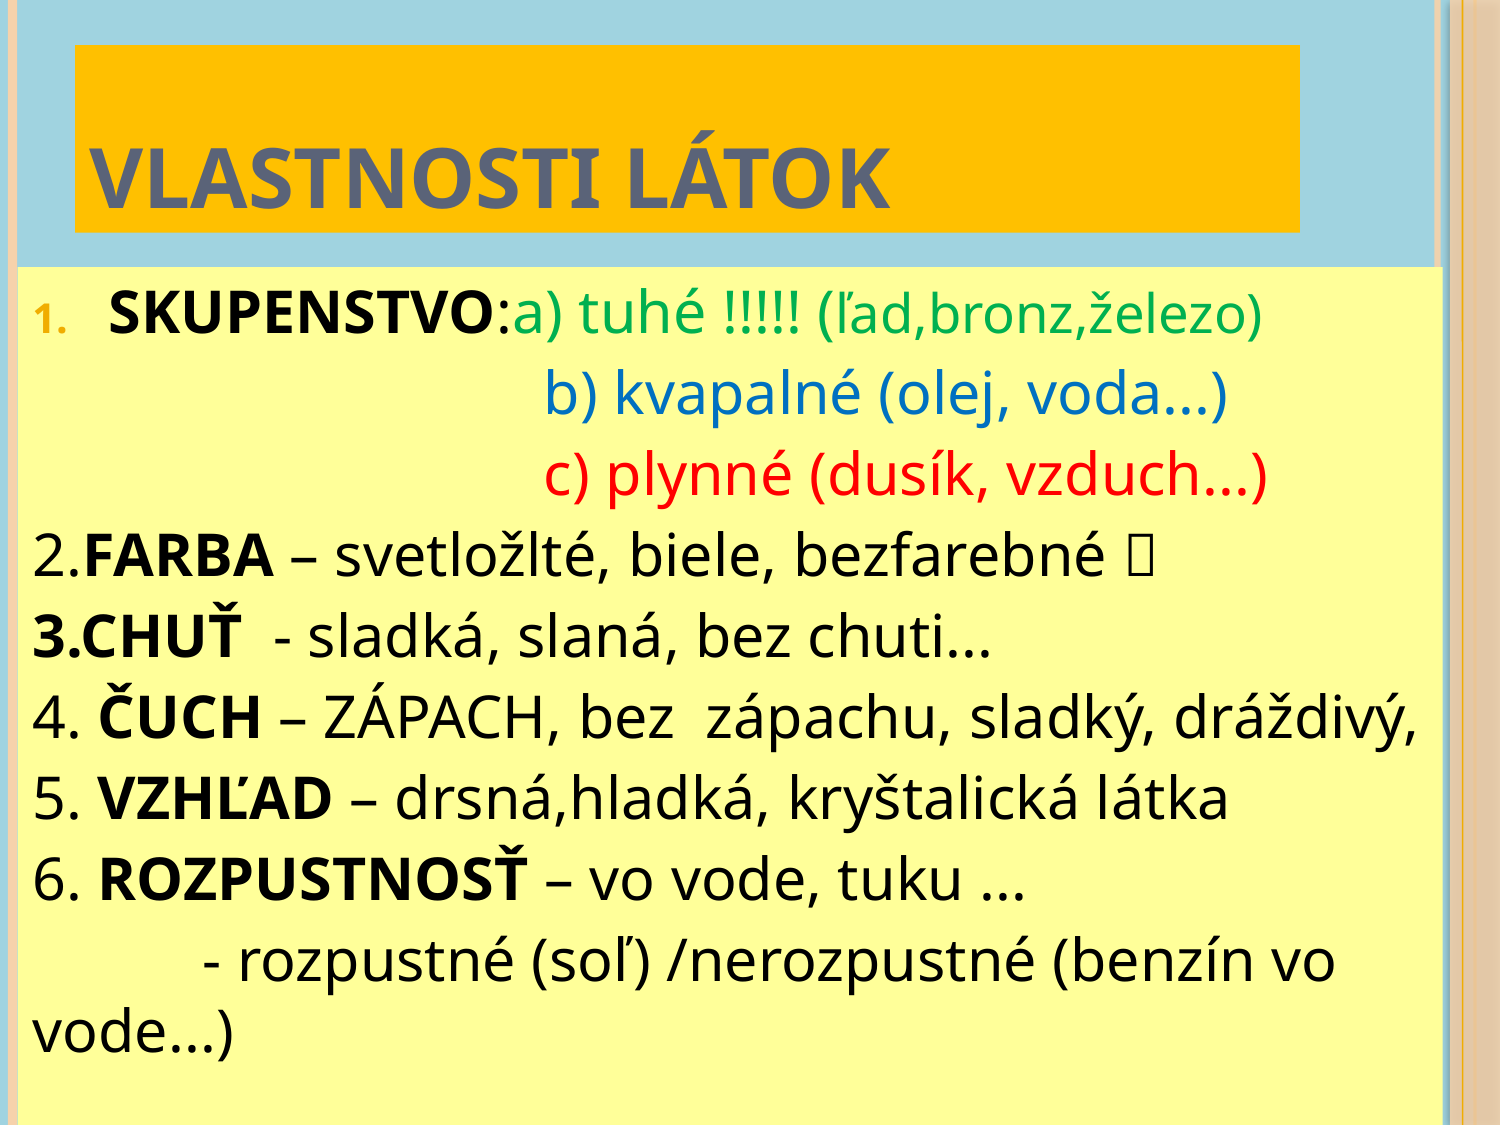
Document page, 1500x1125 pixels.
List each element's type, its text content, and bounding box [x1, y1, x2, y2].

title Vlastnosti látok [75, 45, 1300, 233]
list SKUPENSTVO:a) tuhé !!!!! (ľad,bronz,železo) b) kvapalné (olej, voda...) c) plynné (dusík, vzduch...) 2.FARBA – svetložlté, biele, bezfarebné  3.CHUŤ - sladká, slaná, bez chuti... 4. ČUCH – ZÁPACH, bez zápachu, sladký, dráždivý, 5. VZHĽAD – drsná,hladká, kryštalická látka 6. ROZPUSTNOSŤ – vo vode, tuku ... - rozpustné (soľ) /nerozpustné (benzín vo vode...) [17, 267, 1443, 1125]
